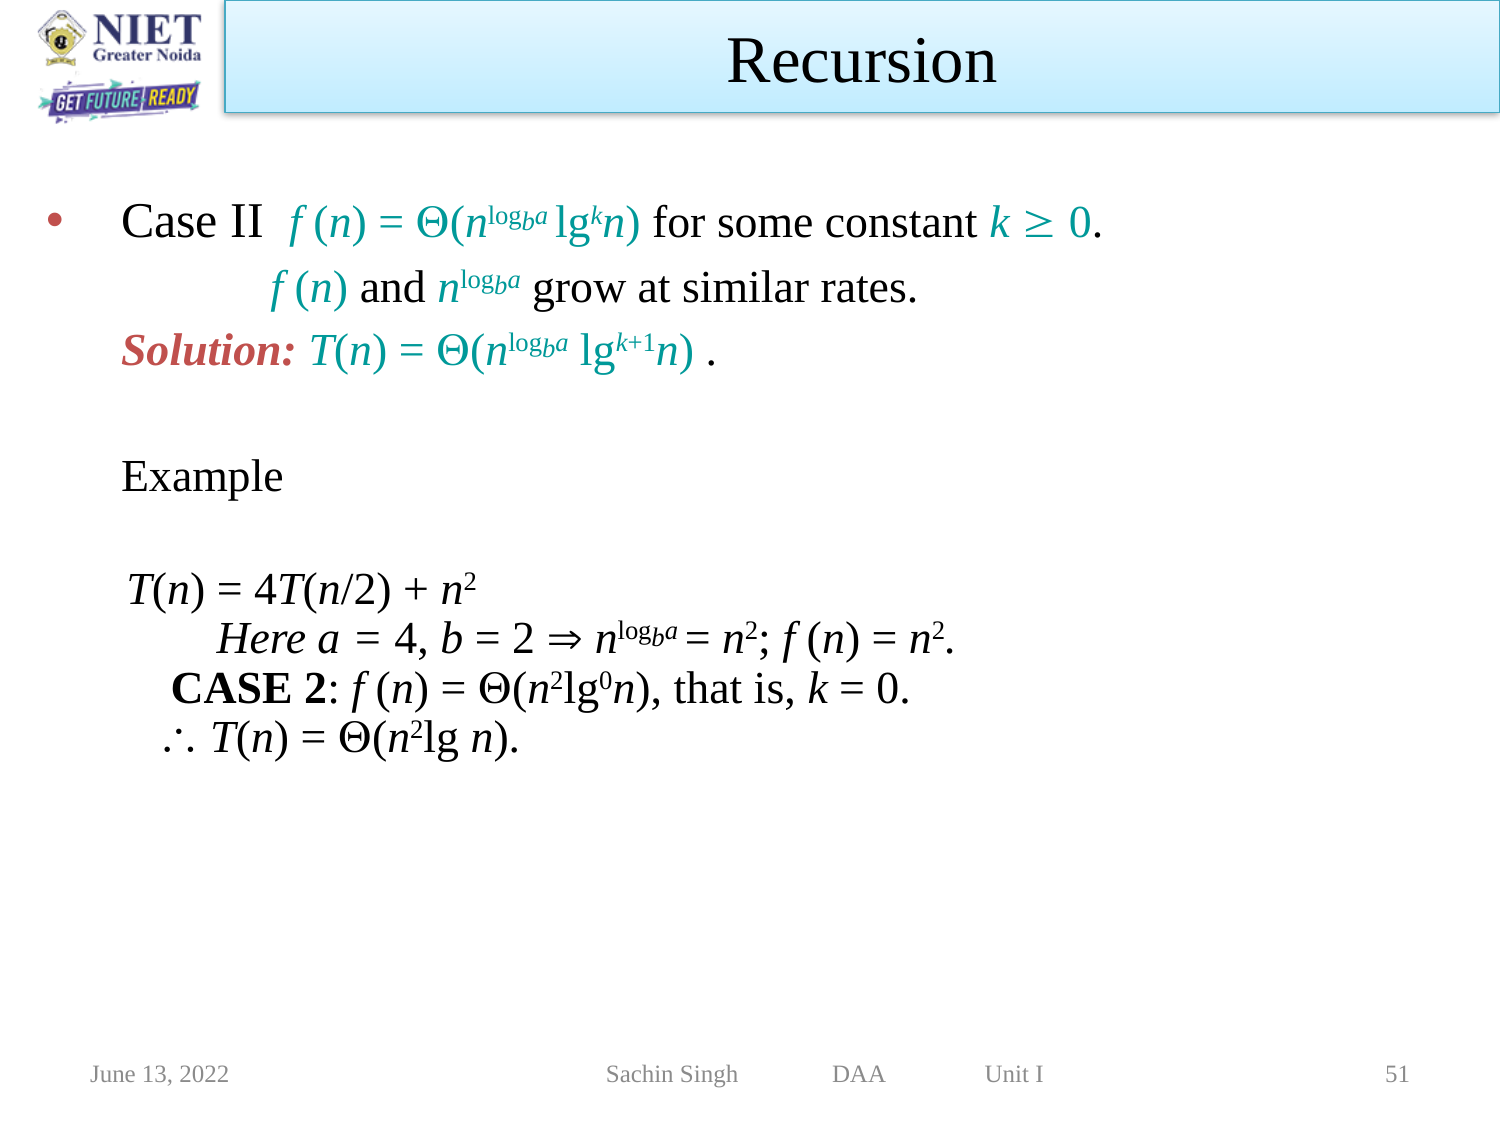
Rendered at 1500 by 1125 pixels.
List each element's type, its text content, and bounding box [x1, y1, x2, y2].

text_box Recursion [238, 0, 1500, 113]
picture [0, 0, 238, 135]
slide_number 51 [1074, 1042, 1425, 1103]
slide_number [75, 1042, 412, 1103]
footer Sachin Singh DAA Unit I [412, 1042, 1074, 1103]
text_box Case II f (n) = Q(nlogba lgkn) for some constant k ³ 0. f (n) and nlogba grow at similar rates. Solution: T(n) = Q(nlogba lgk+1n) . Example T(n) = 4T(n/2) + n2 Here a = 4, b = 2  nlogba = n2; f (n) = n2. CASE 2: f (n) = Q(n2lg0n), that is, k = 0.  T(n) = Q(n2lg n). [31, 187, 1469, 897]
